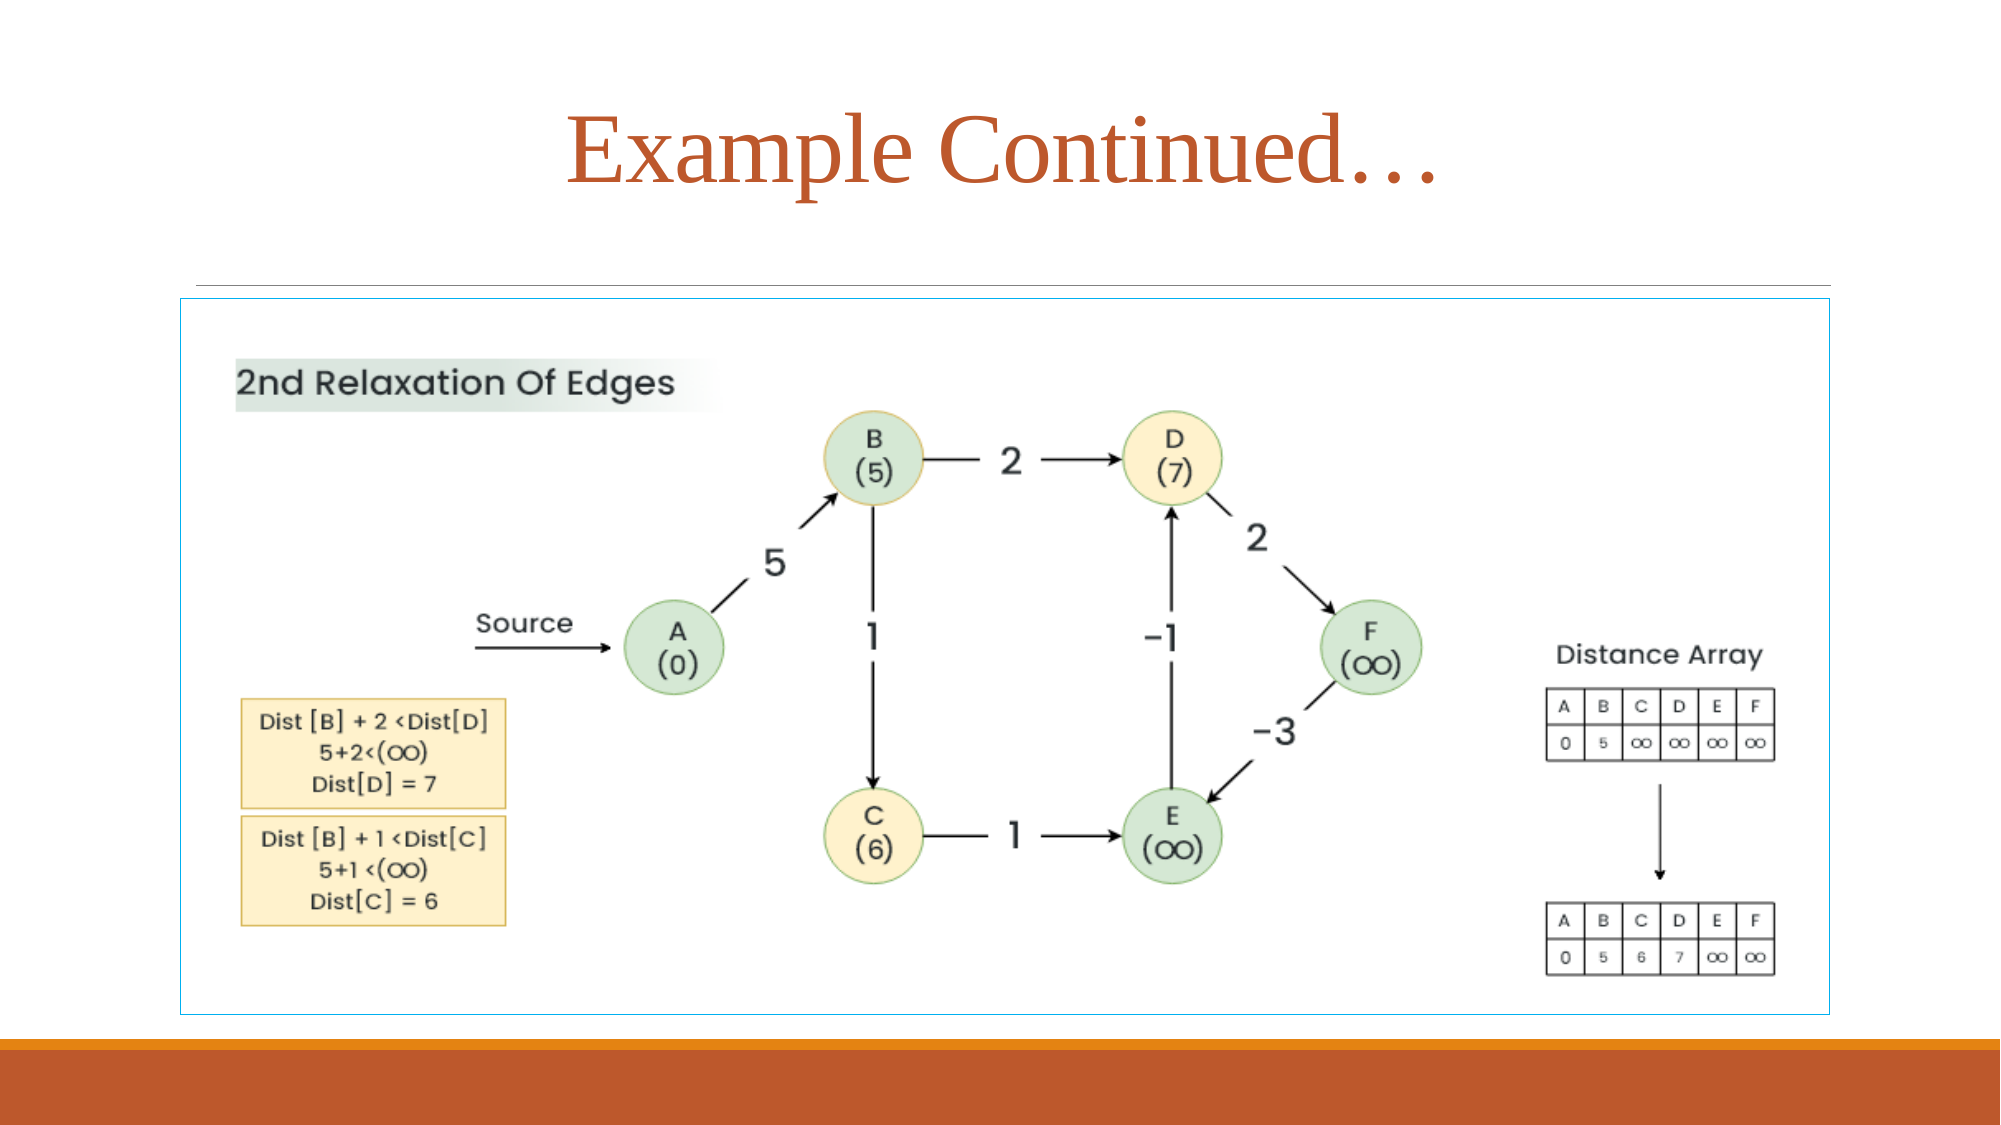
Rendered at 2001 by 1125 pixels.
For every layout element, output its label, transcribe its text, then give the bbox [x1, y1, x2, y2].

picture [182, 300, 1828, 1013]
text_box Example Continued… [179, 74, 1830, 210]
